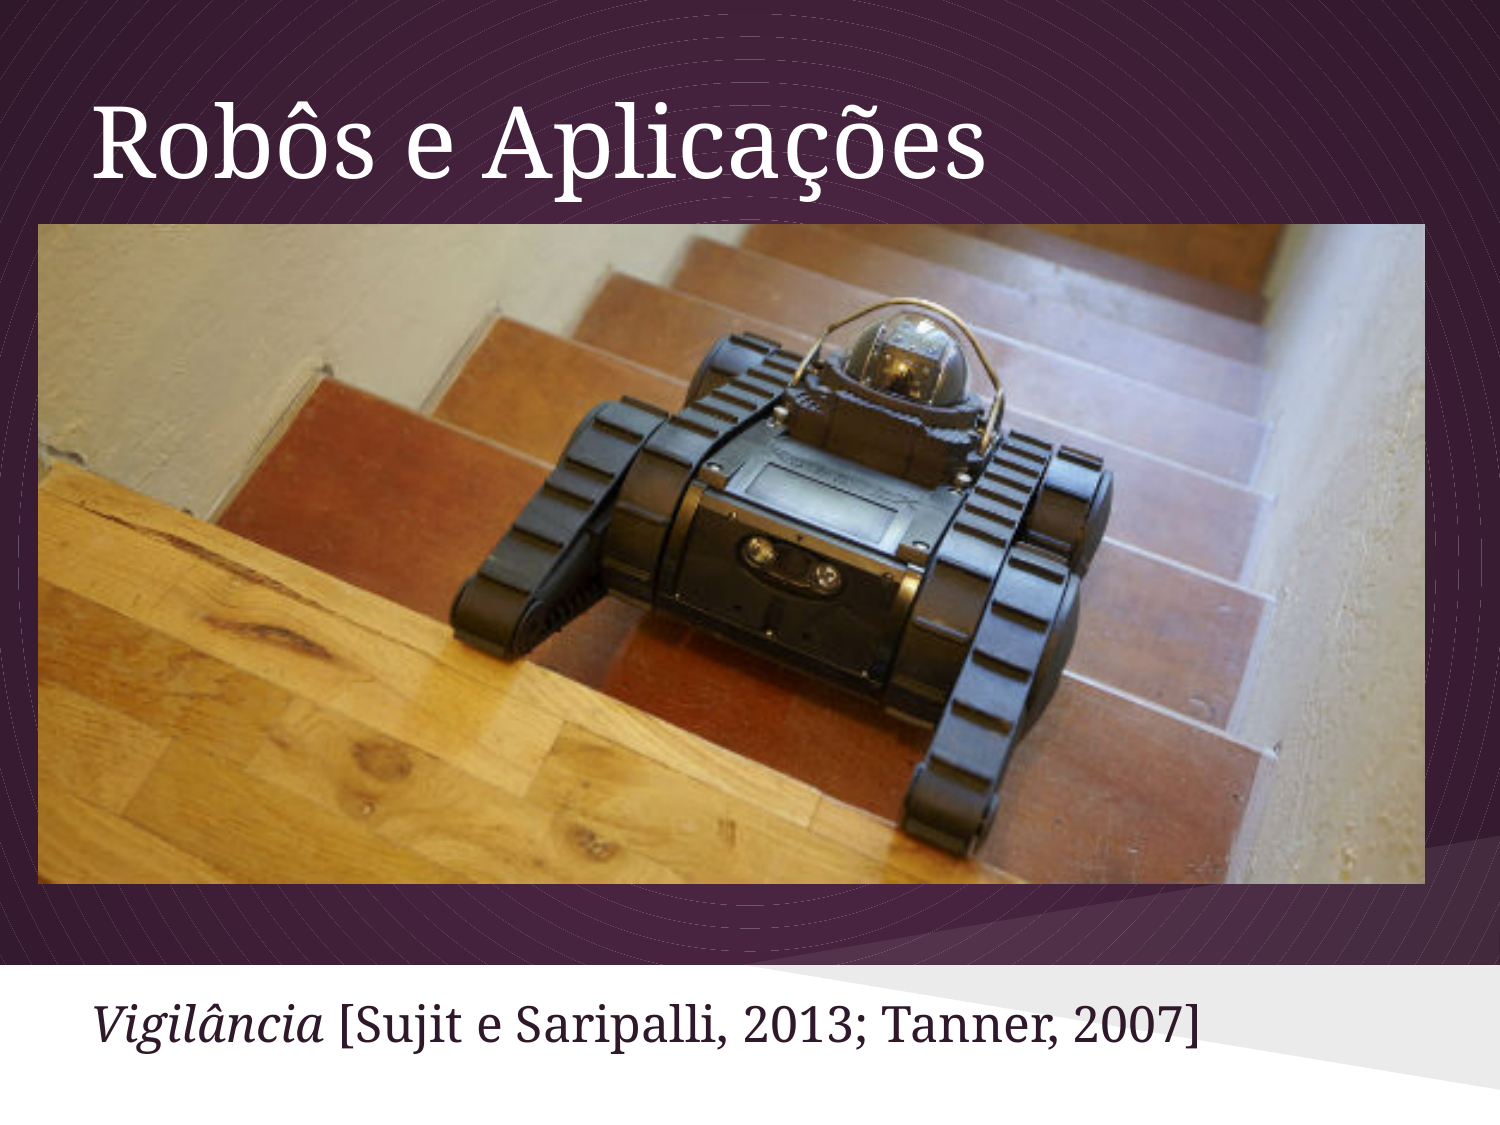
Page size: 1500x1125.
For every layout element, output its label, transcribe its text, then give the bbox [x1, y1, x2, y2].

list Vigilância [Sujit e Saripalli, 2013; Tanner, 2007] [75, 967, 1425, 1078]
title Robôs e Aplicações [75, 45, 1425, 223]
picture [38, 223, 1426, 884]
